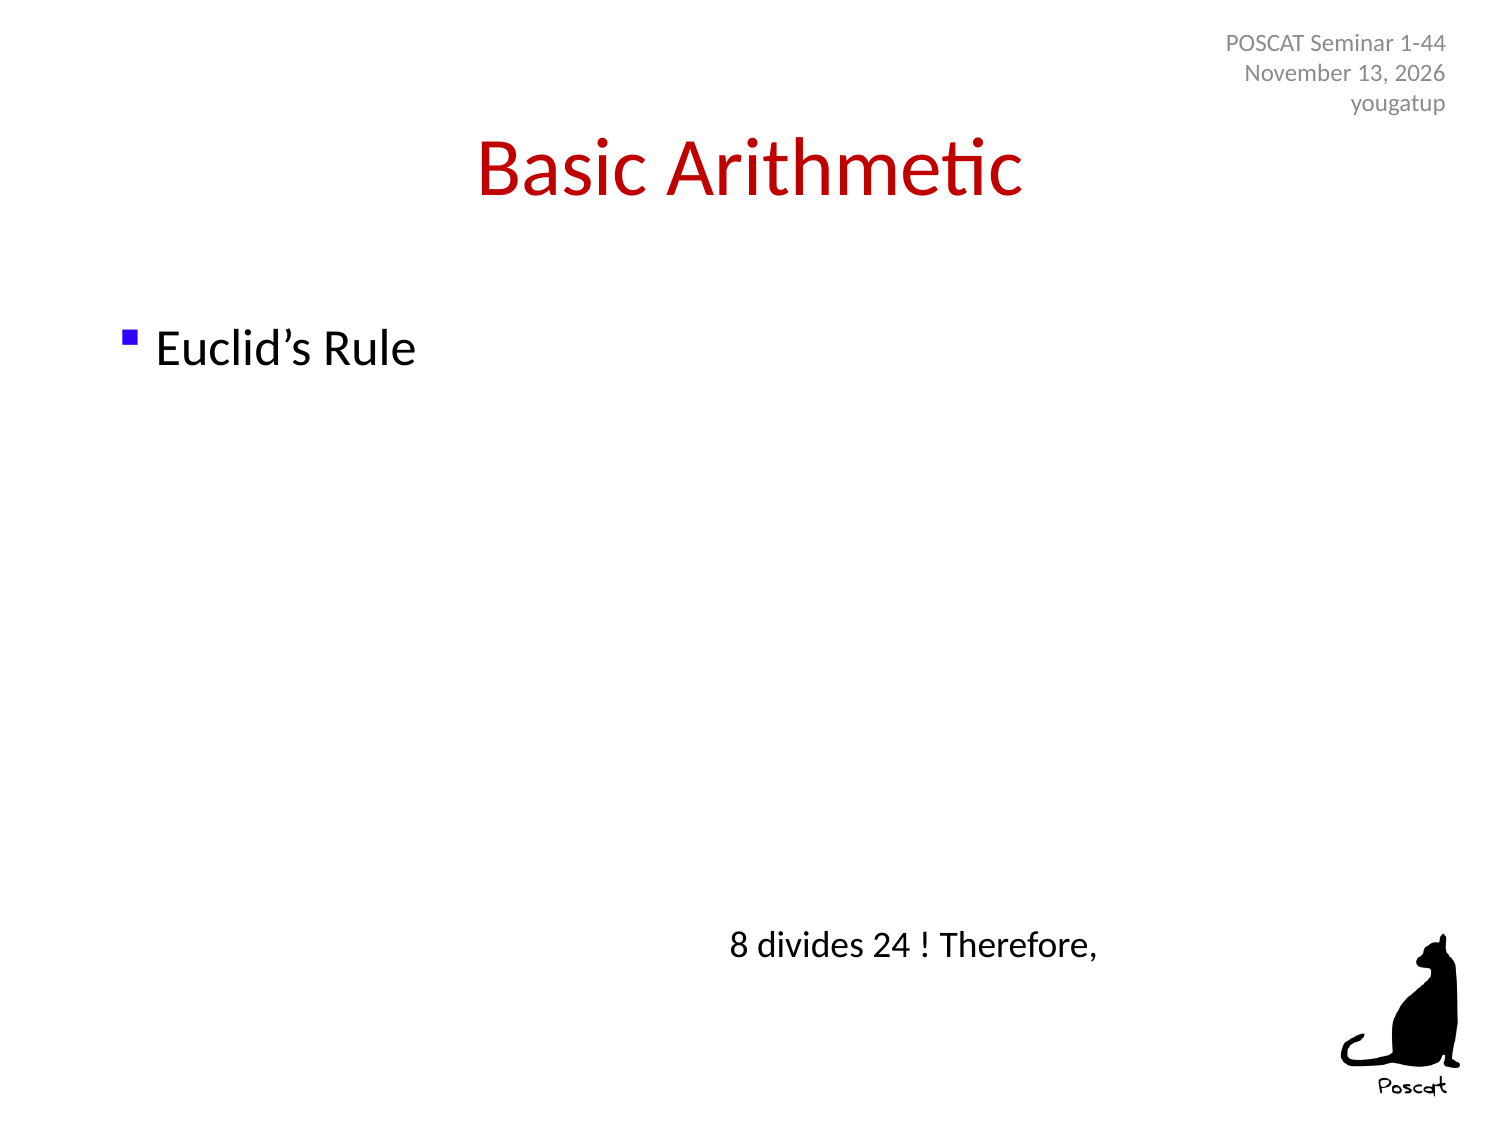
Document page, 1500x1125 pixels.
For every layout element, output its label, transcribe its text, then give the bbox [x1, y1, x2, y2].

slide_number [1123, 29, 1462, 113]
picture [1317, 927, 1500, 1103]
title Basic Arithmetic [103, 59, 1397, 278]
